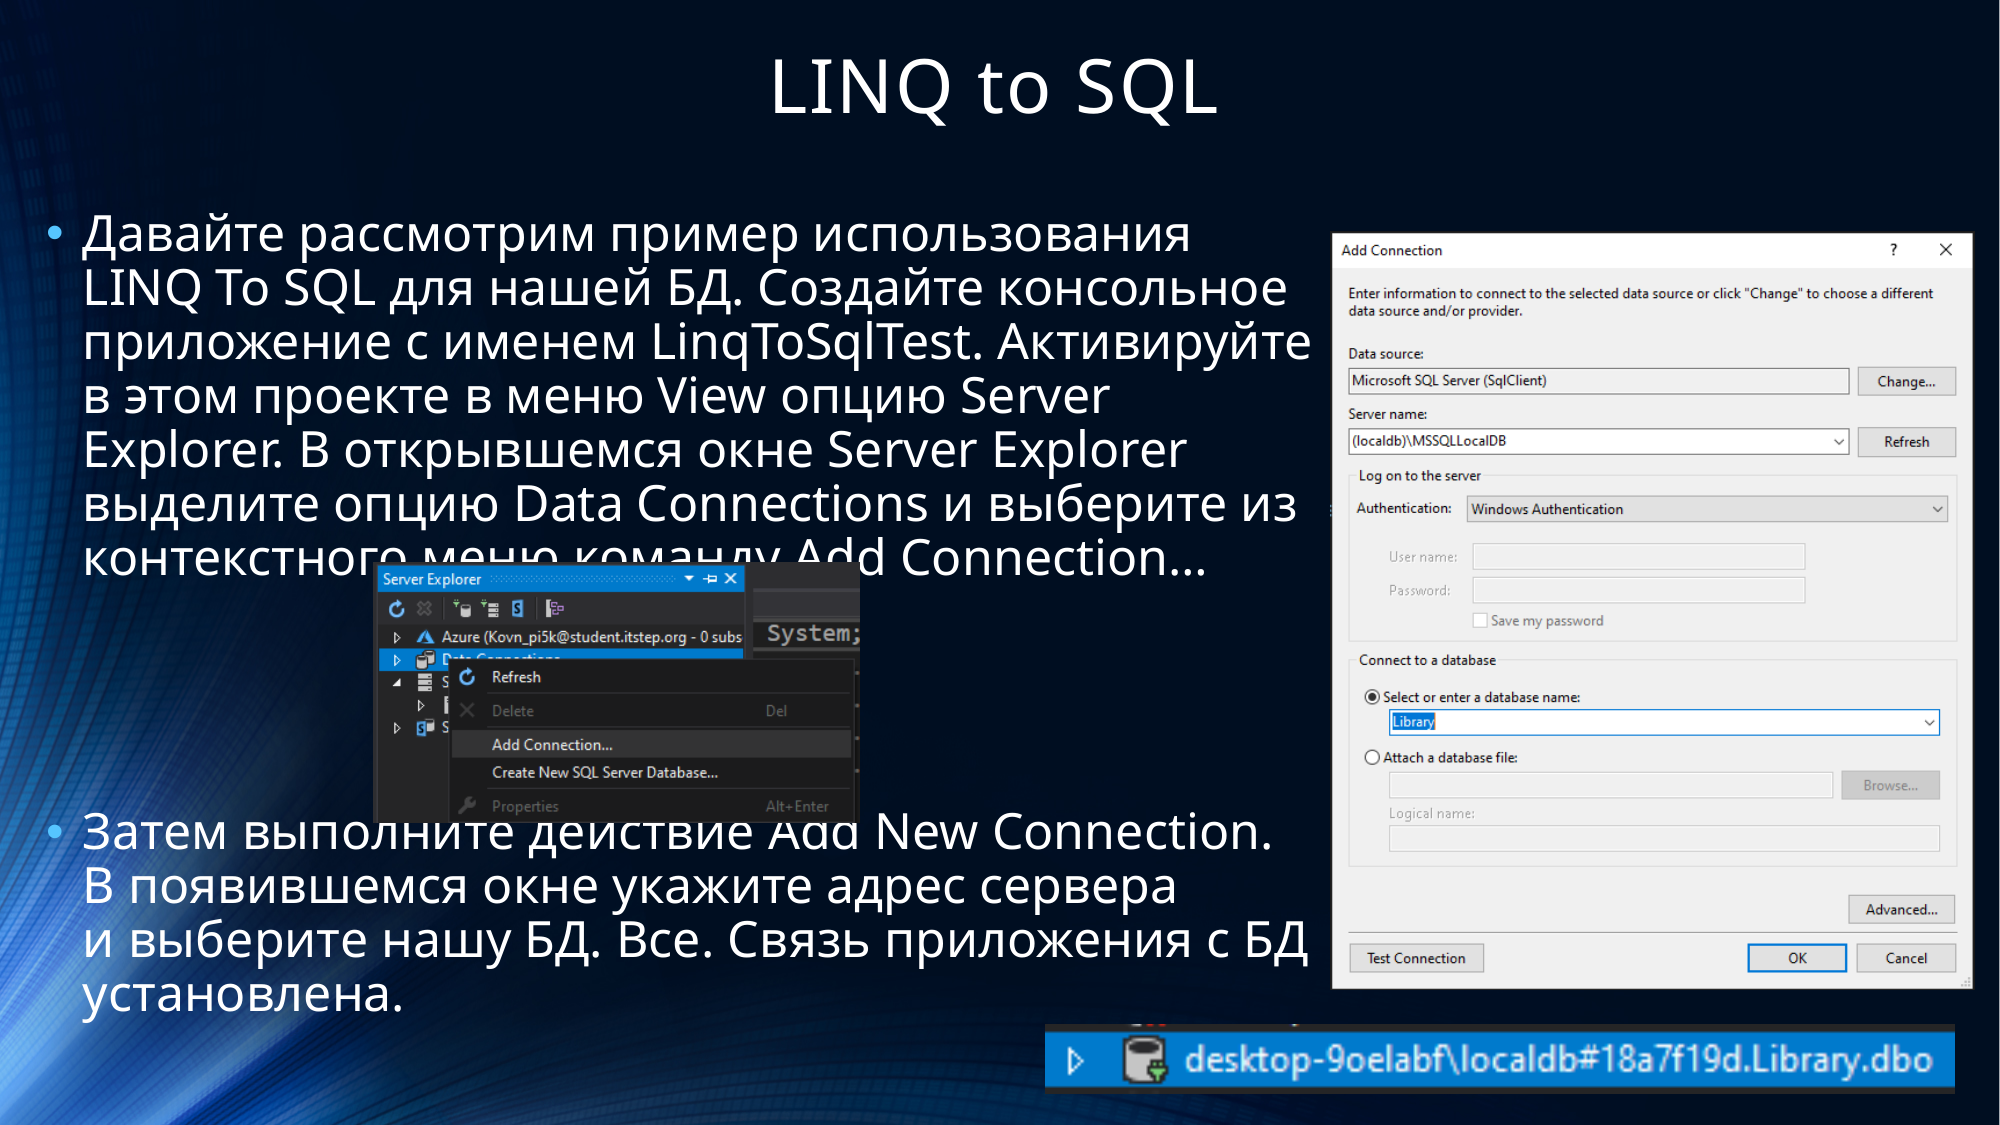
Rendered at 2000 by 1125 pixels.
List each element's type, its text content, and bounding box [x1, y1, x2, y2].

title LINQ to SQL [31, 30, 1957, 138]
list Давайте рассмотрим пример использования LINQ To SQL для нашей БД. Создайте консольное приложение с именем LinqToSqlTest. Активируйте в этом проекте в меню View опцию Server Explorer. В открывшемся окне Server Explorer выделите опцию Data Connections и выберите из контекстного меню команду Add Connection… Затем выполните действие Add New Connection. В появившемся окне укажите адрес сервера и выберите нашу БД. Все. Связь приложения с БД установлена. [31, 137, 1331, 1094]
picture [0, 0, 2000, 1125]
